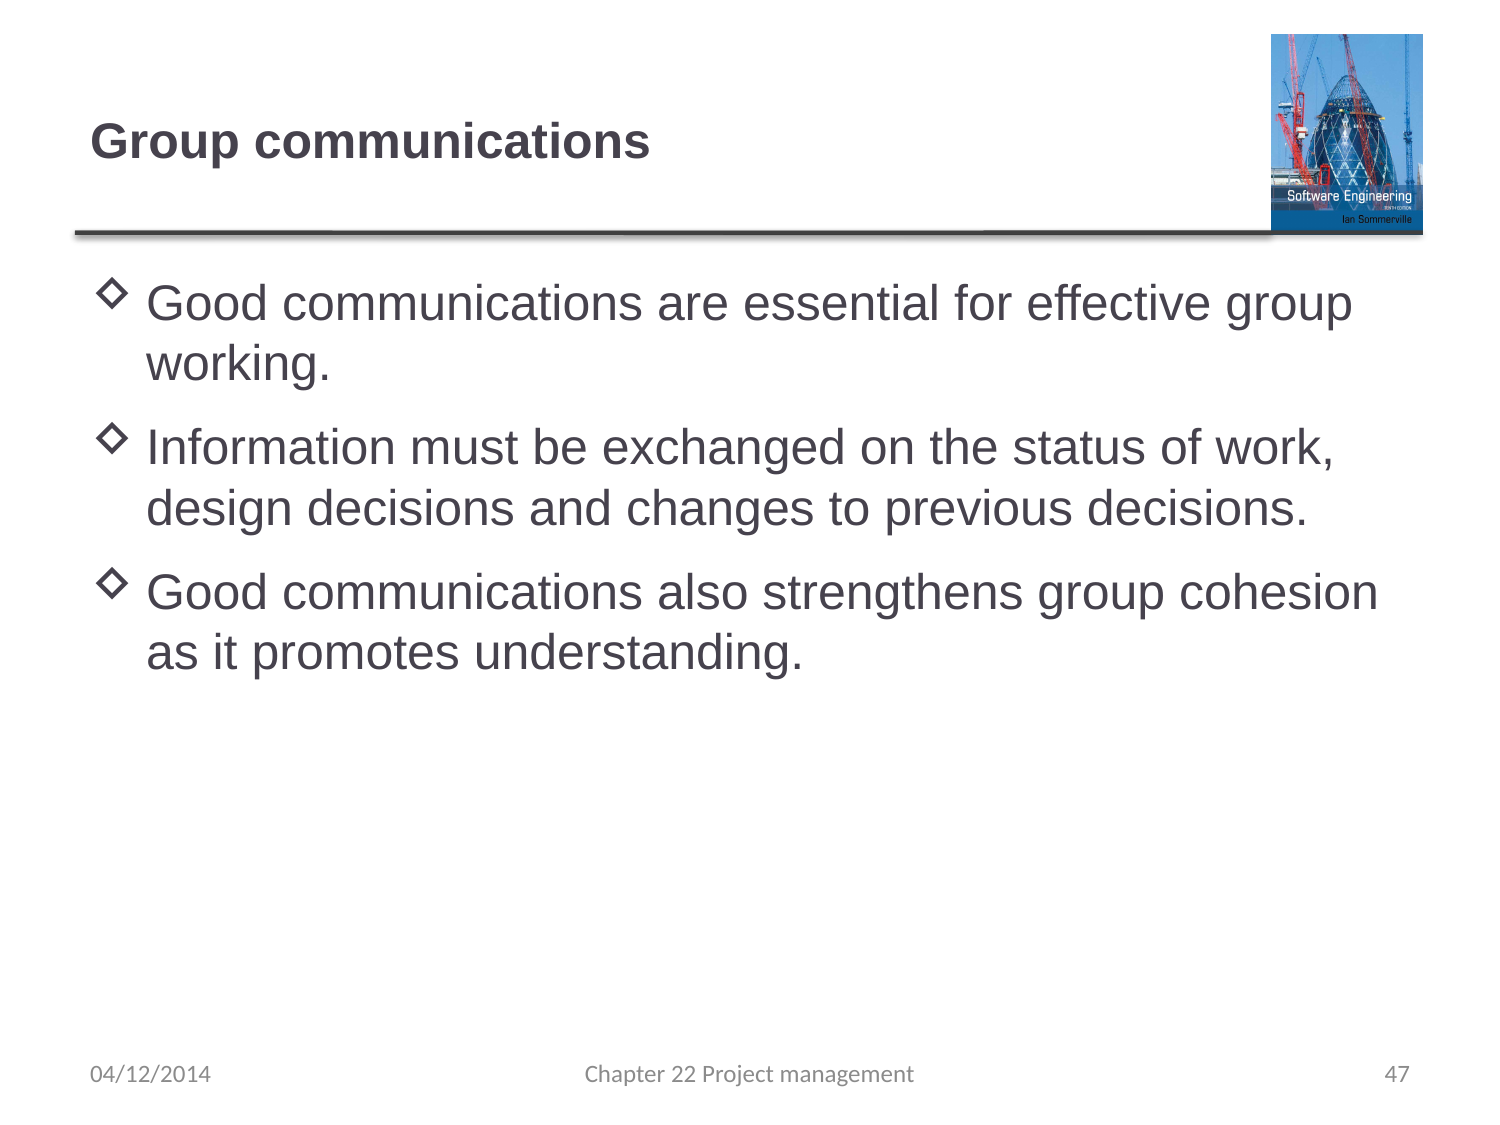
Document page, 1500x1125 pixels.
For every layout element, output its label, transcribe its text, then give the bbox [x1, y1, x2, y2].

footer Chapter 22 Project management [512, 1042, 988, 1103]
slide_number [75, 1042, 425, 1103]
title Group communications [74, 44, 1272, 233]
slide_number 47 [1074, 1042, 1425, 1103]
list Good communications are essential for effective group working. Information must be exchanged on the status of work, design decisions and changes to previous decisions. Good communications also strengthens group cohesion as it promotes understanding. [75, 262, 1425, 1005]
picture [1271, 34, 1423, 230]
